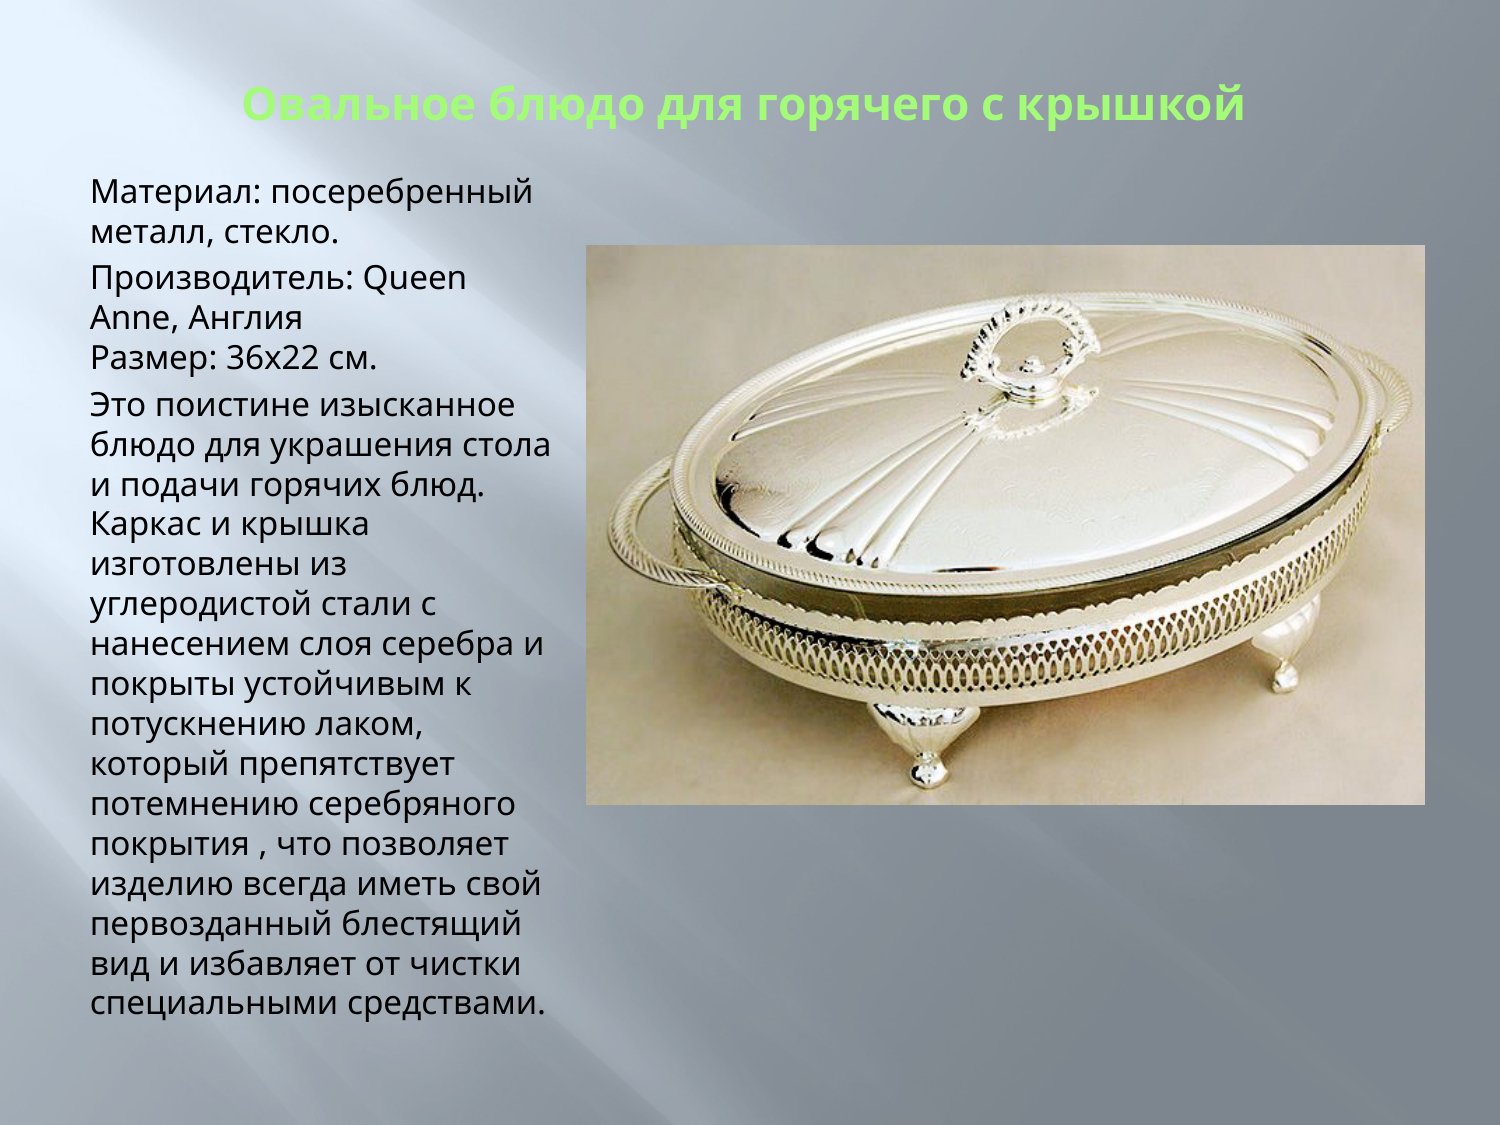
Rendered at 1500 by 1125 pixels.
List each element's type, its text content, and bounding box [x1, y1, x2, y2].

list Материал: посеребренный металл, стекло. Производитель: Queen Anne, Англия Размер: 36х22 см. Это поистине изысканное блюдо для украшения стола и подачи горячих блюд. Каркас и крышка изготовлены из углеродистой стали с нанесением слоя серебра и покрыты устойчивым к потускнению лаком, который препятствует потемнению серебряного покрытия , что позволяет изделию всегда иметь свой первозданный блестящий вид и избавляет от чистки специальными средствами. [75, 162, 569, 1005]
title Овальное блюдо для горячего с крышкой [75, 44, 1413, 138]
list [586, 245, 1426, 805]
